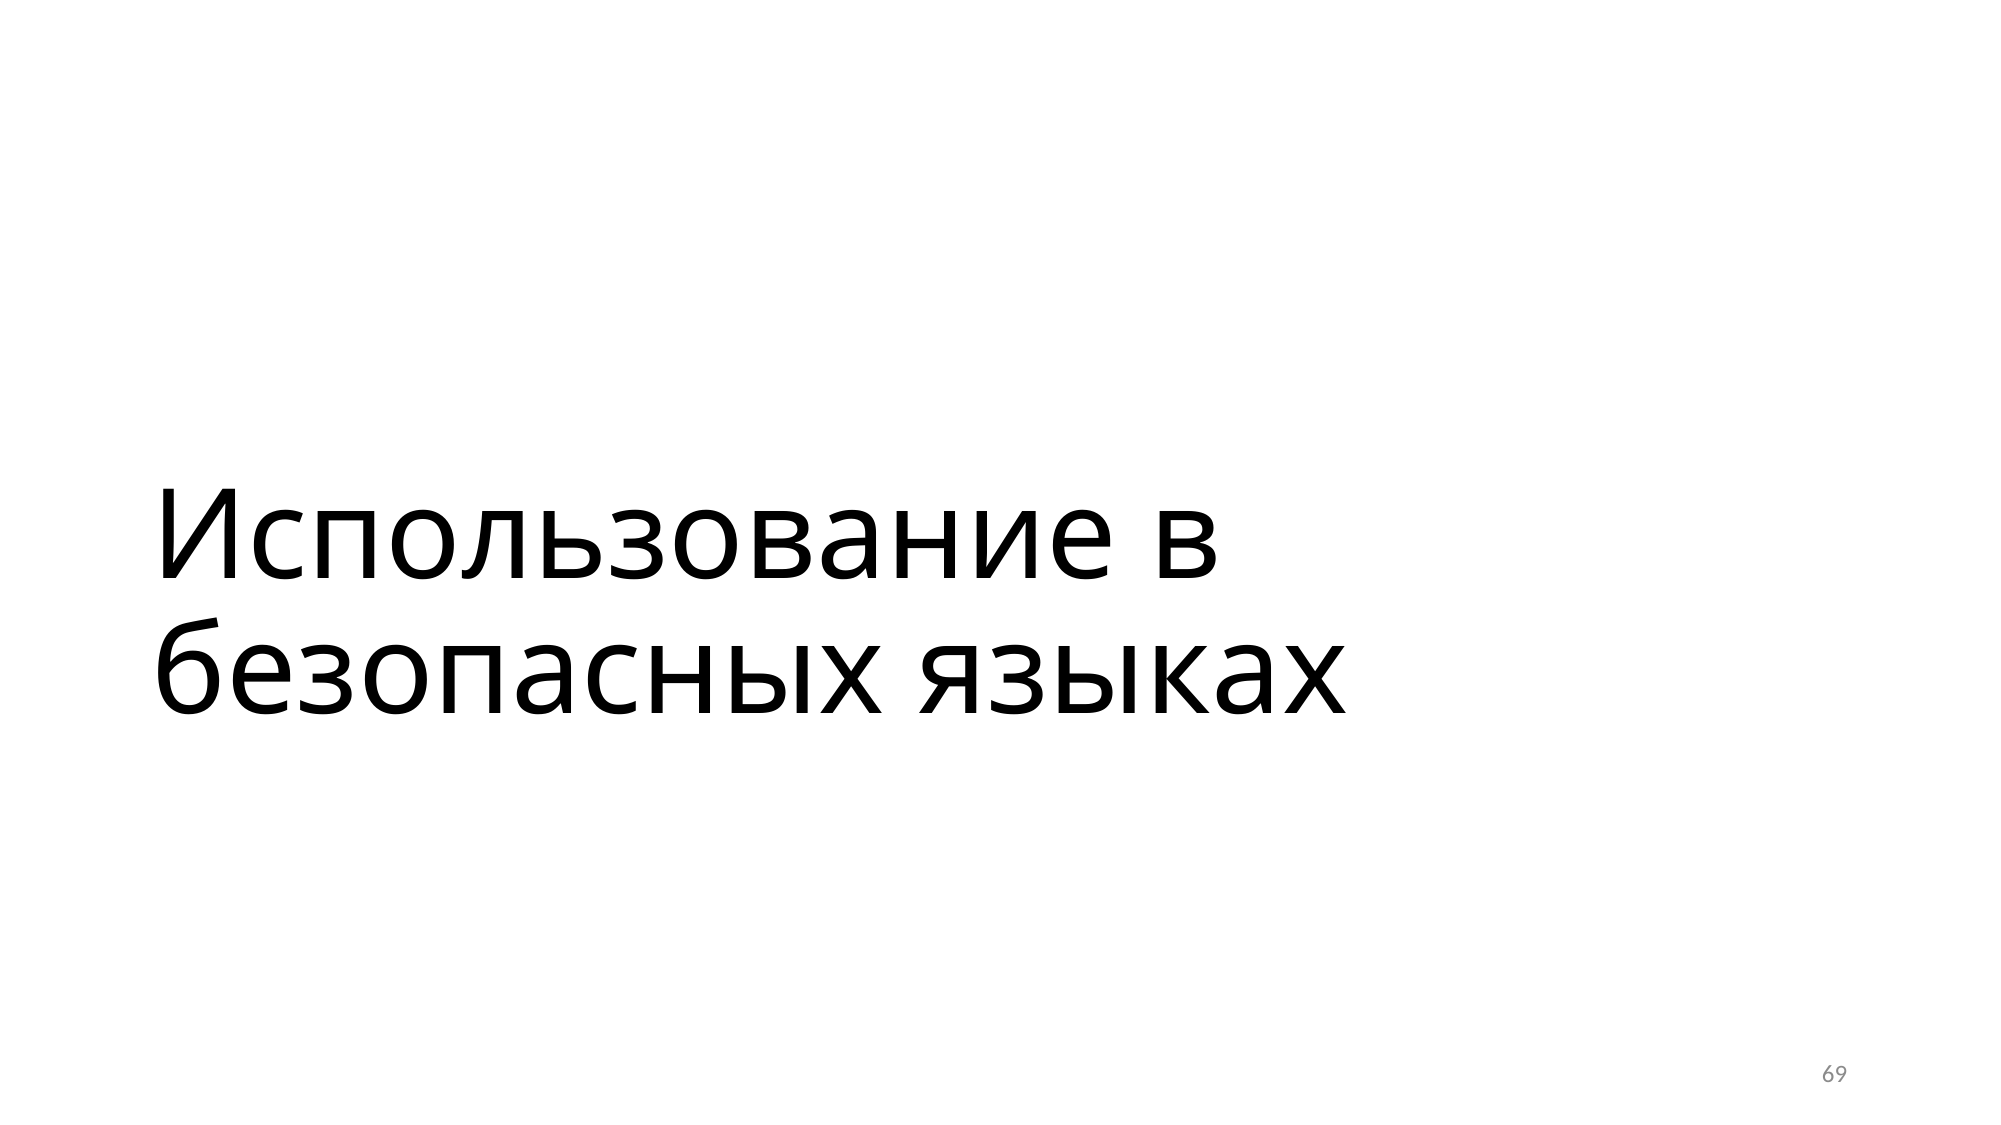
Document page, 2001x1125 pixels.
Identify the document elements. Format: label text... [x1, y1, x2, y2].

slide_number 69 [1412, 1042, 1863, 1103]
title Использование в безопасных языках [136, 280, 1862, 749]
